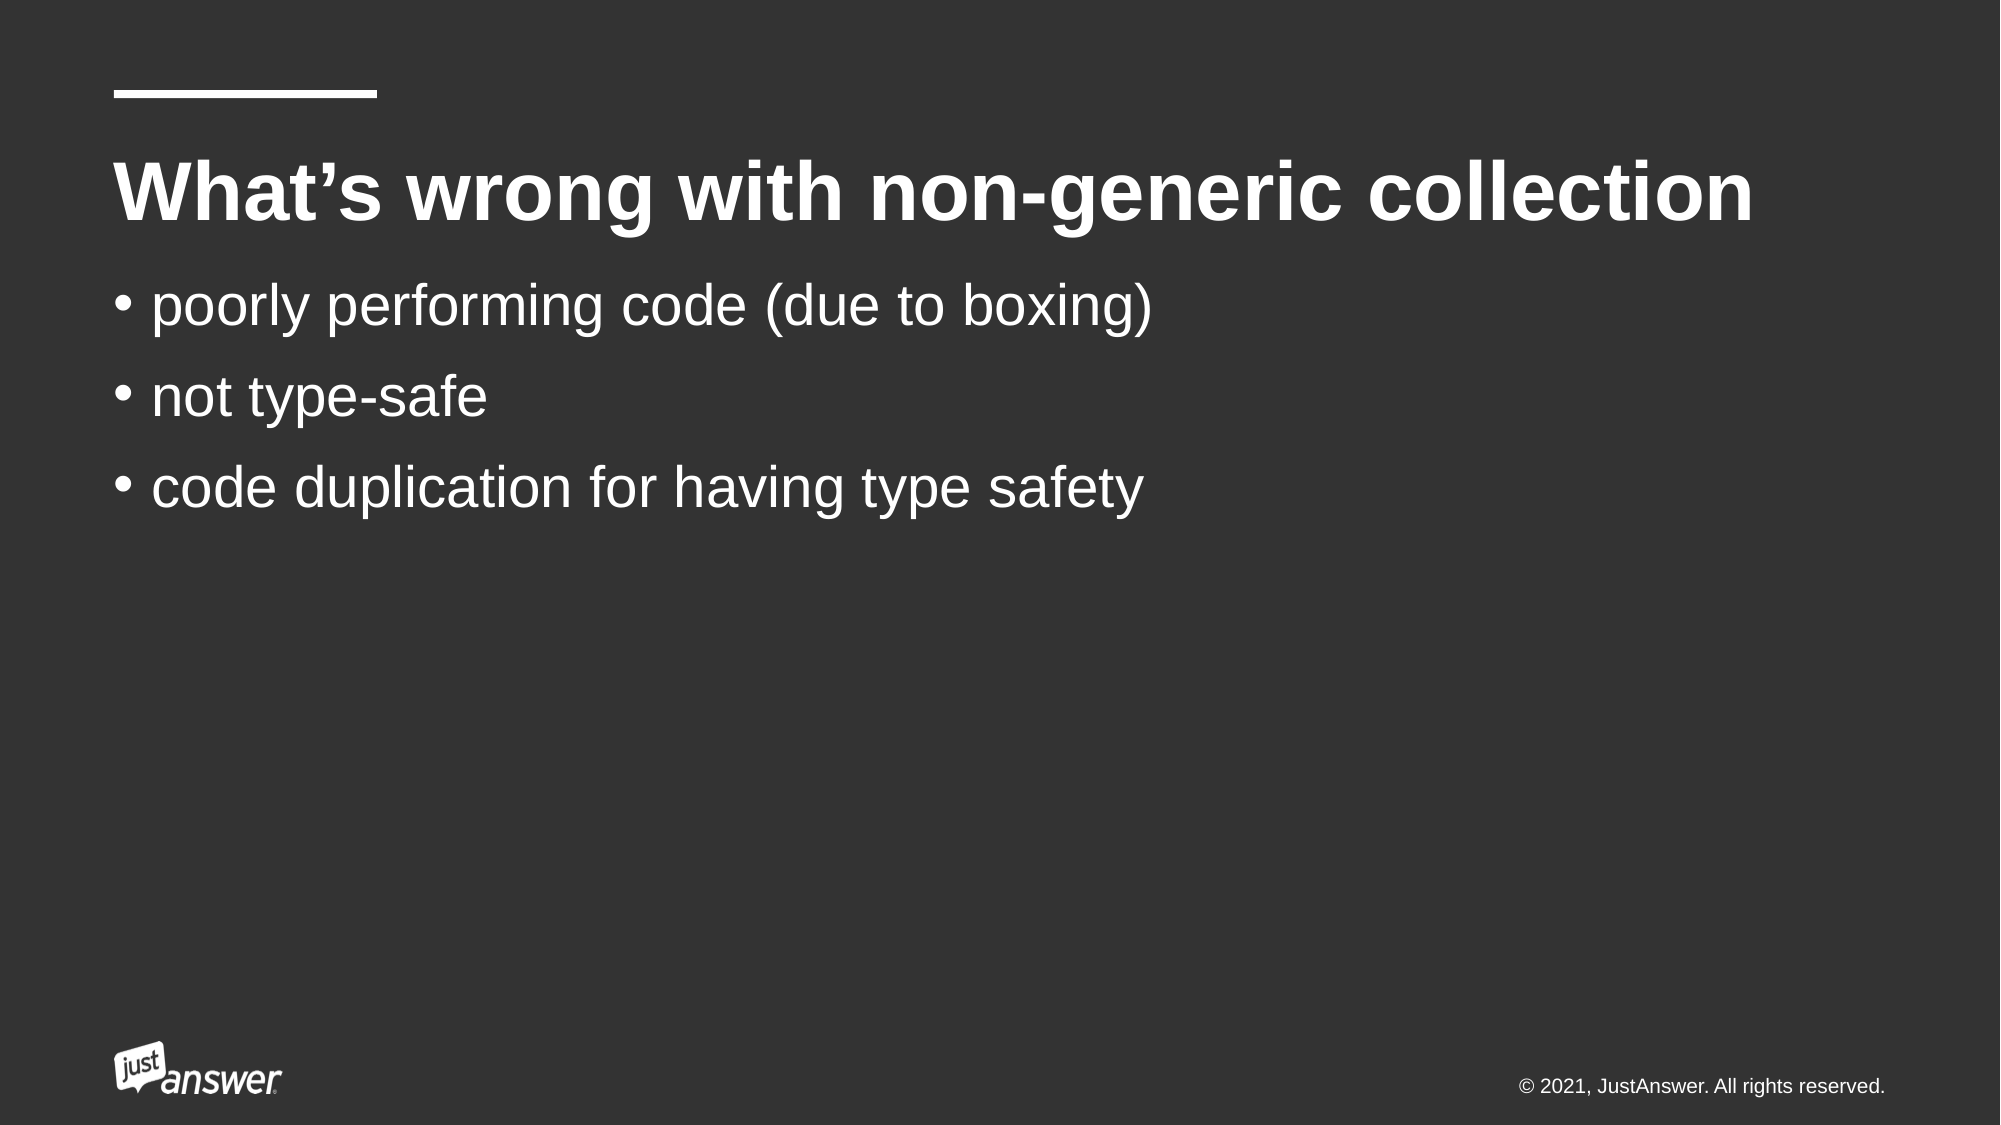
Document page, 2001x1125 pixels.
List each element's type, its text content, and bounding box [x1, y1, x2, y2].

title What’s wrong with non-generic collection [114, 148, 1886, 267]
list poorly performing code (due to boxing) not type-safe code duplication for having type safety [114, 267, 1886, 976]
picture [114, 1041, 283, 1094]
